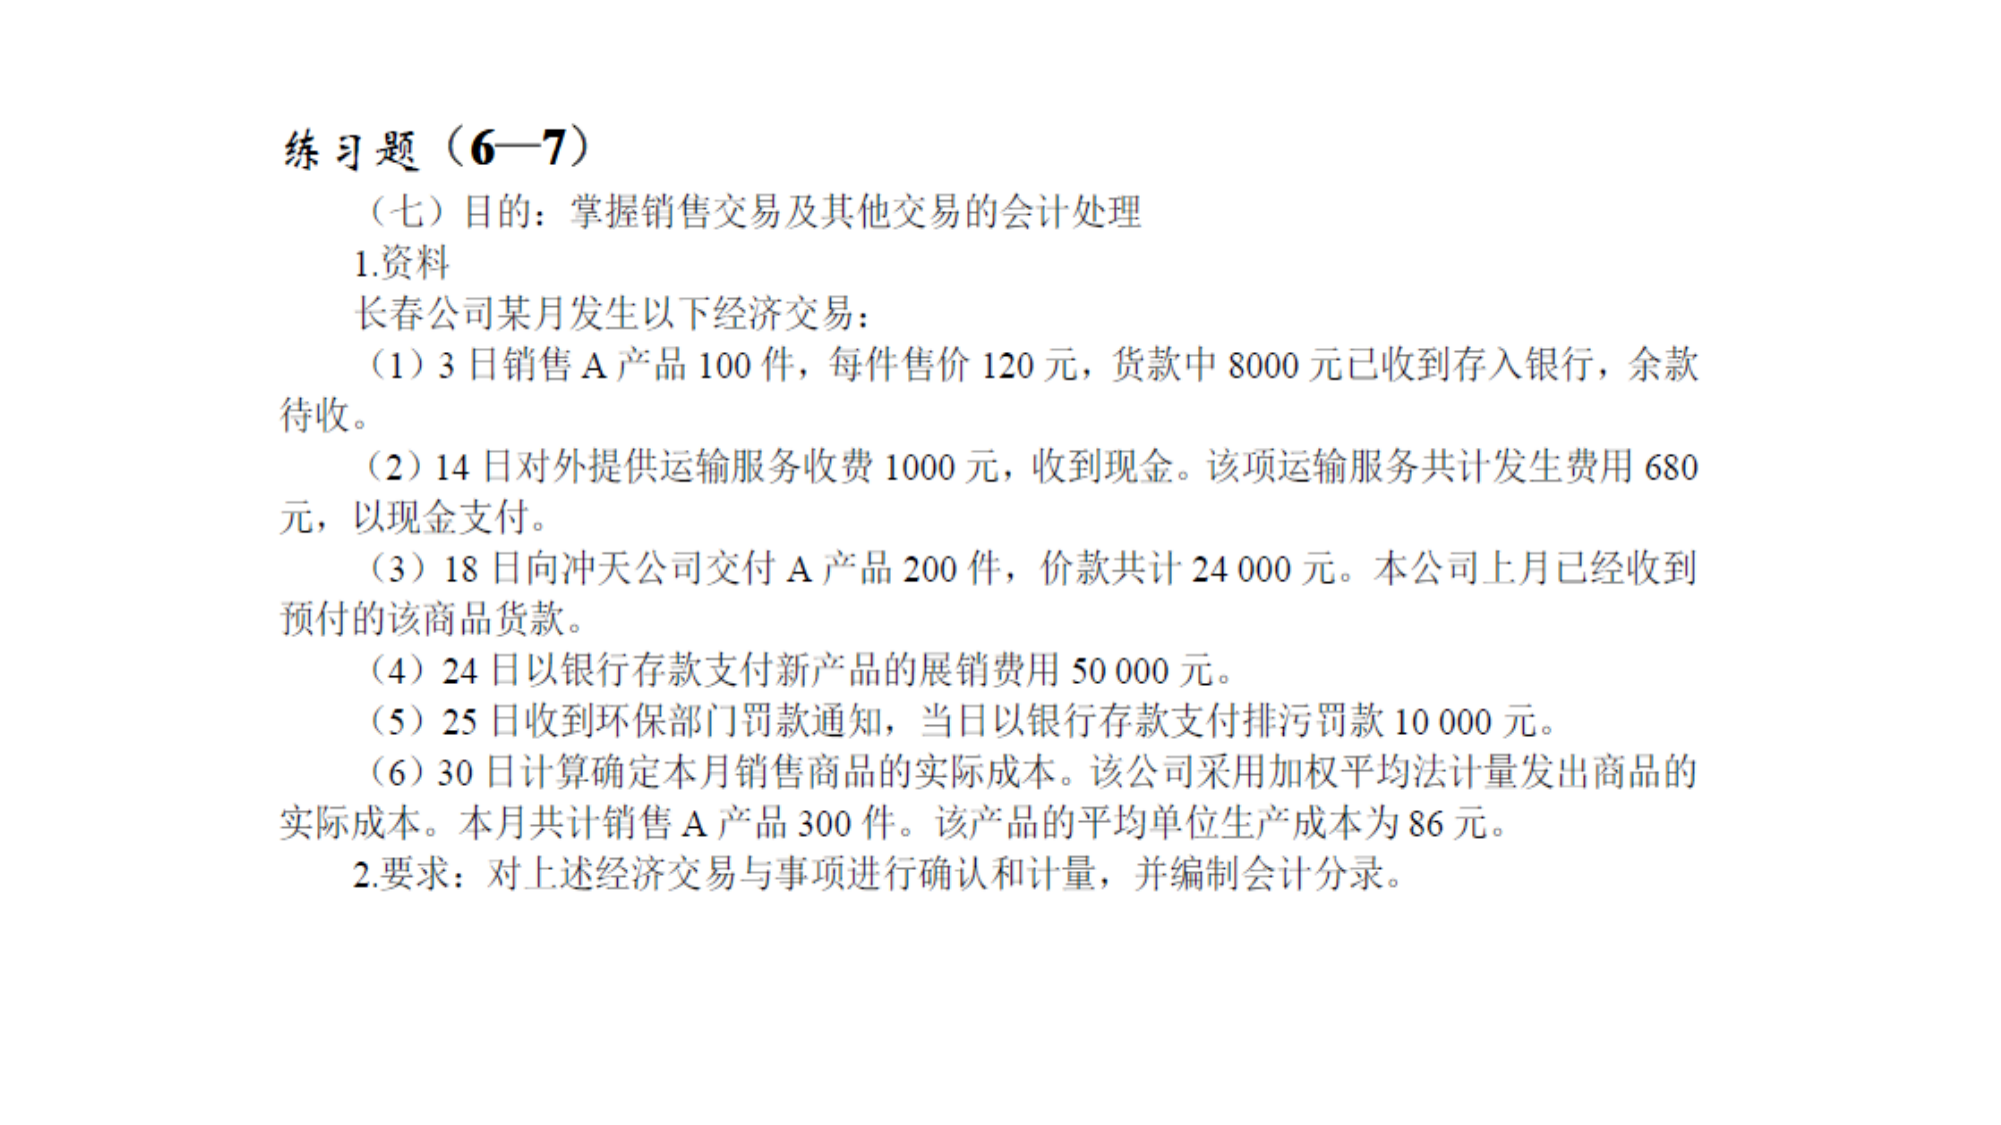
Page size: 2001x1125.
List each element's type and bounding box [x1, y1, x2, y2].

picture [198, 118, 1777, 915]
